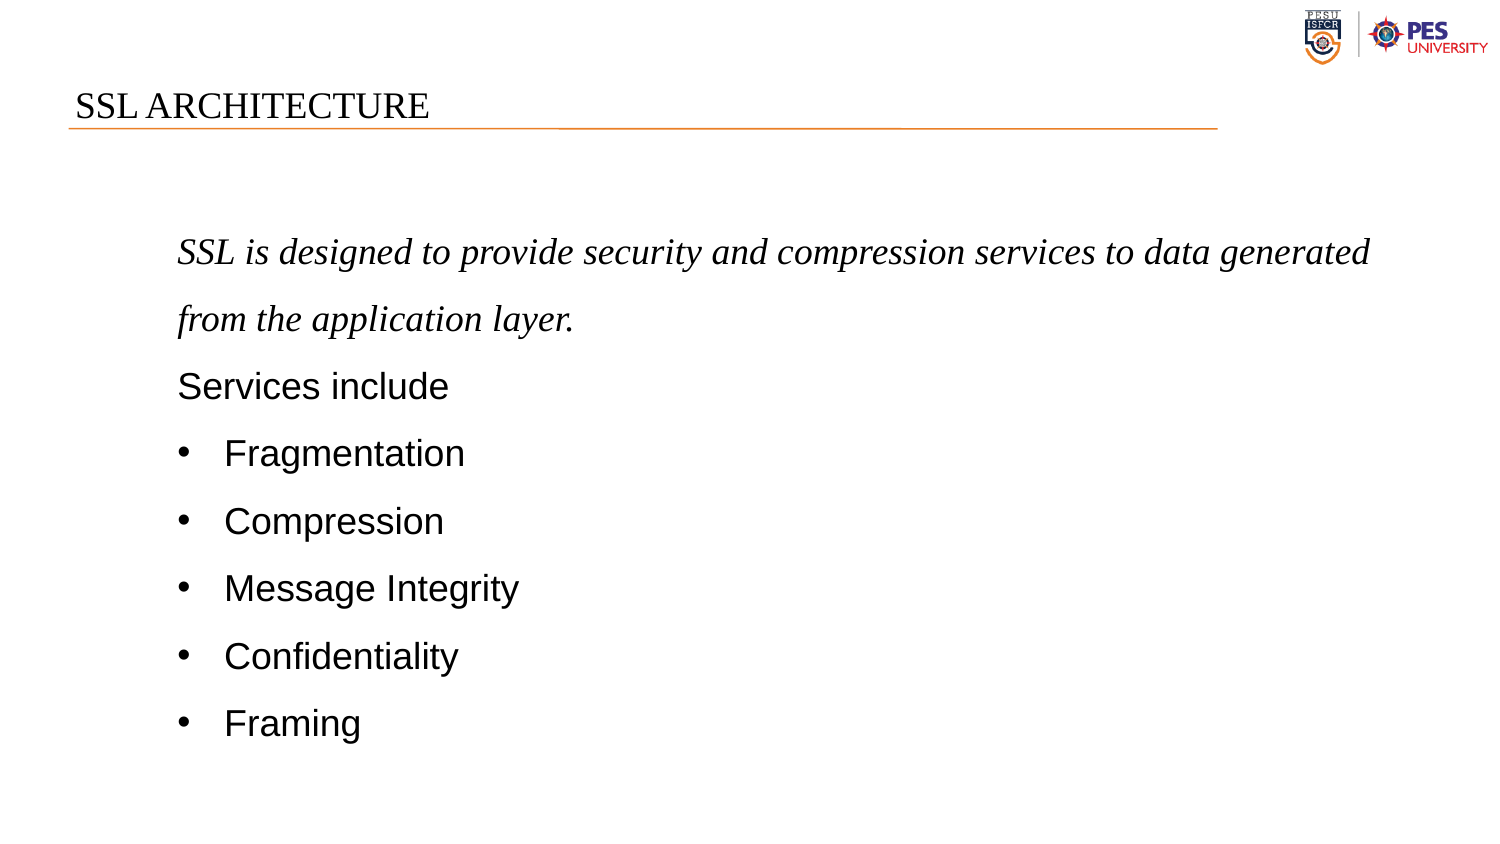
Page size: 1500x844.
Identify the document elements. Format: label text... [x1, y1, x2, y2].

title SSL ARCHITECTURE [75, 33, 1425, 175]
picture [1367, 15, 1488, 53]
picture [1301, 7, 1344, 33]
text_box SSL is designed to provide security and compression services to data generated from the application layer. Services include Fragmentation Compression Message Integrity Confidentiality Framing [162, 196, 1400, 820]
